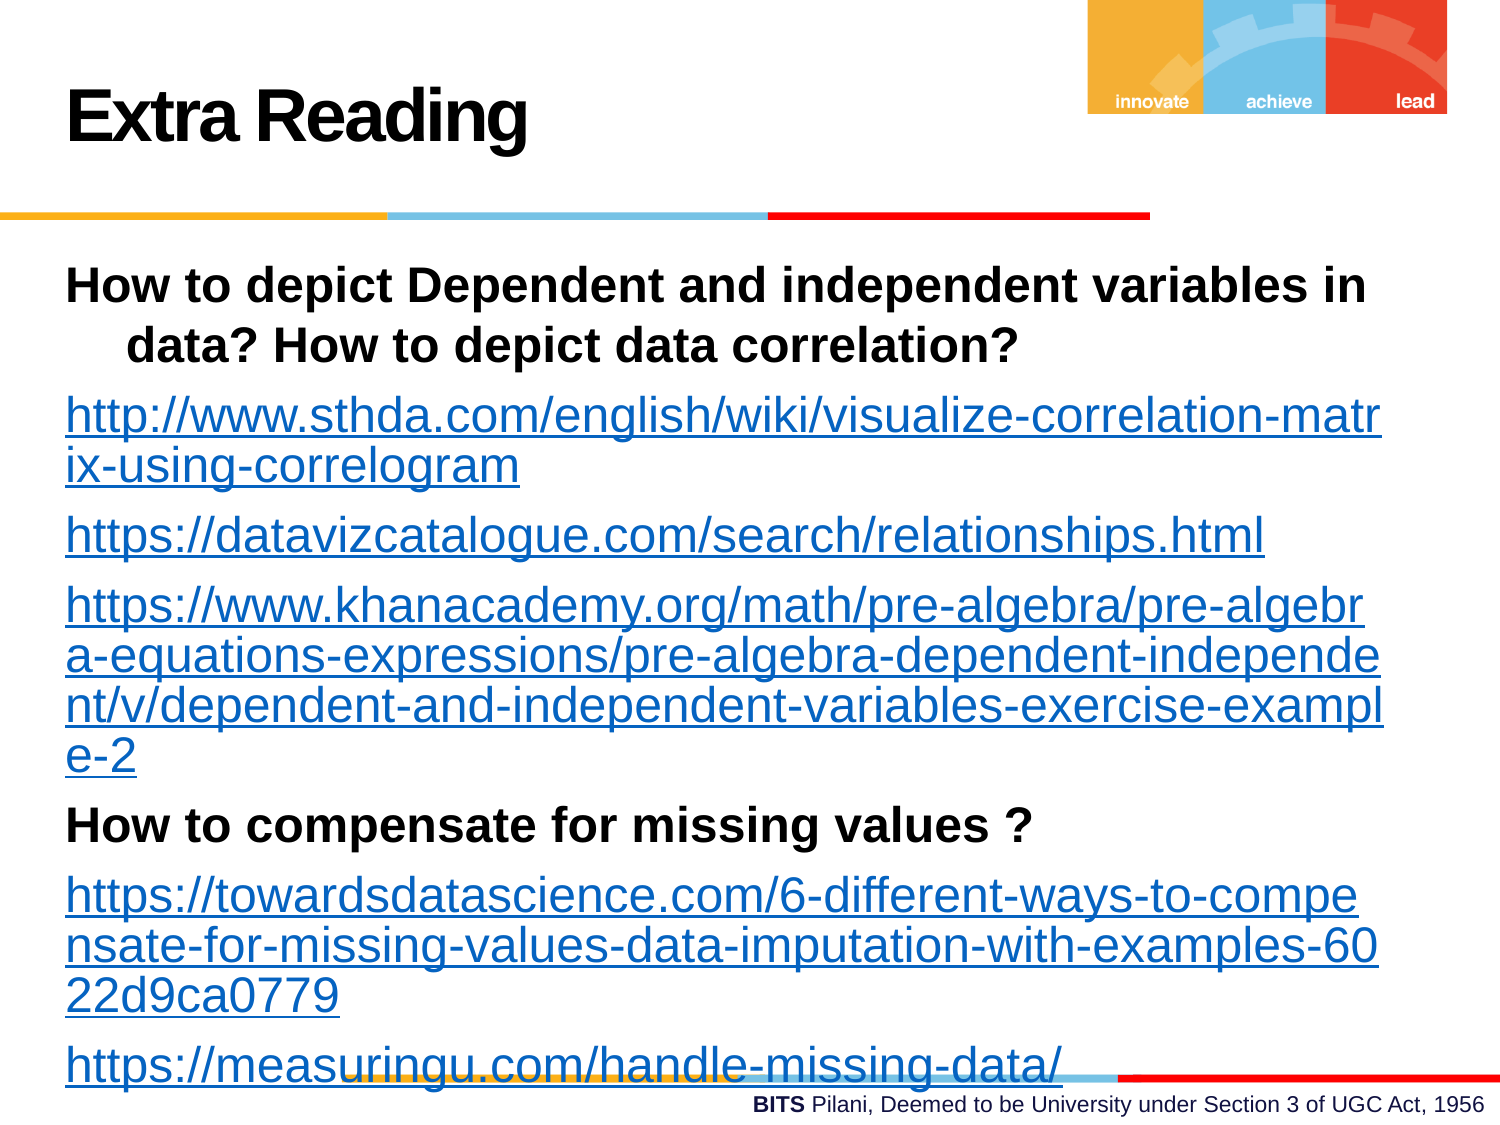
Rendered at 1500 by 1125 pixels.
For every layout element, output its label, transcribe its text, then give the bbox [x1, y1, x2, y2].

picture [1087, 0, 1448, 114]
list Extra Reading [50, 24, 1088, 213]
list How to depict Dependent and independent variables in data? How to depict data correlation? http://www.sthda.com/english/wiki/visualize-correlation-matrix-using-correlogram https://datavizcatalogue.com/search/relationships.html https://www.khanacademy.org/math/pre-algebra/pre-algebra-equations-expressions/pre-algebra-dependent-independent/v/dependent-and-independent-variables-exercise-example-2 How to compensate for missing values ? https://towardsdatascience.com/6-different-ways-to-compensate-for-missing-values-data-imputation-with-examples-6022d9ca0779 https://measuringu.com/handle-missing-data/ [50, 245, 1400, 988]
